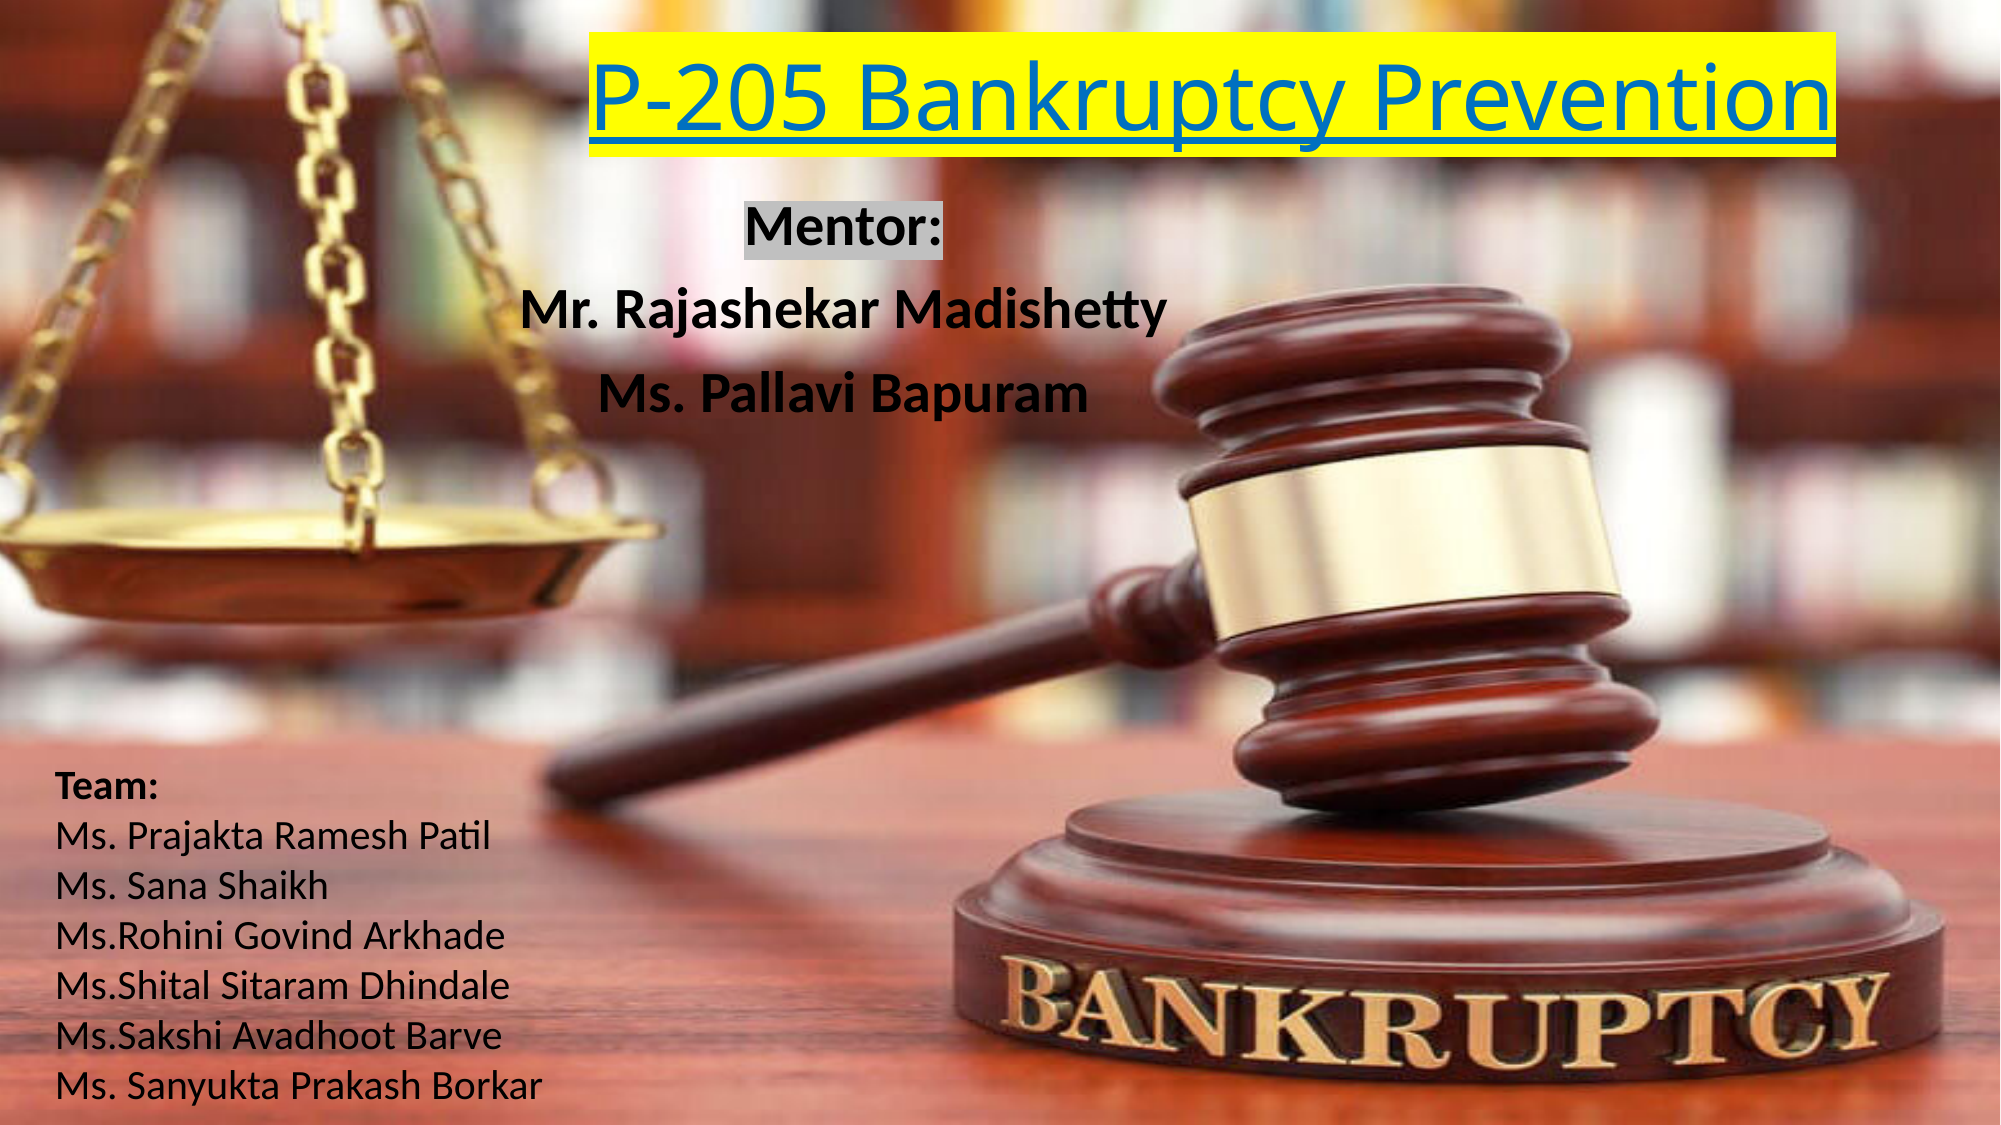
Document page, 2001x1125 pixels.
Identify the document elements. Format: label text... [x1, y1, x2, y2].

picture [0, 0, 2001, 1125]
title P-205 Bankruptcy Prevention [462, 26, 1963, 175]
text_box Team: Ms. Prajakta Ramesh Patil Ms. Sana Shaikh Ms.Rohini Govind Arkhade Ms.Shital Sitaram Dhindale Ms.Sakshi Avadhoot Barve Ms. Sanyukta Prakash Borkar [40, 750, 559, 1116]
subtitle Mentor: Mr. Rajashekar Madishetty Ms. Pallavi Bapuram [384, 187, 1303, 459]
